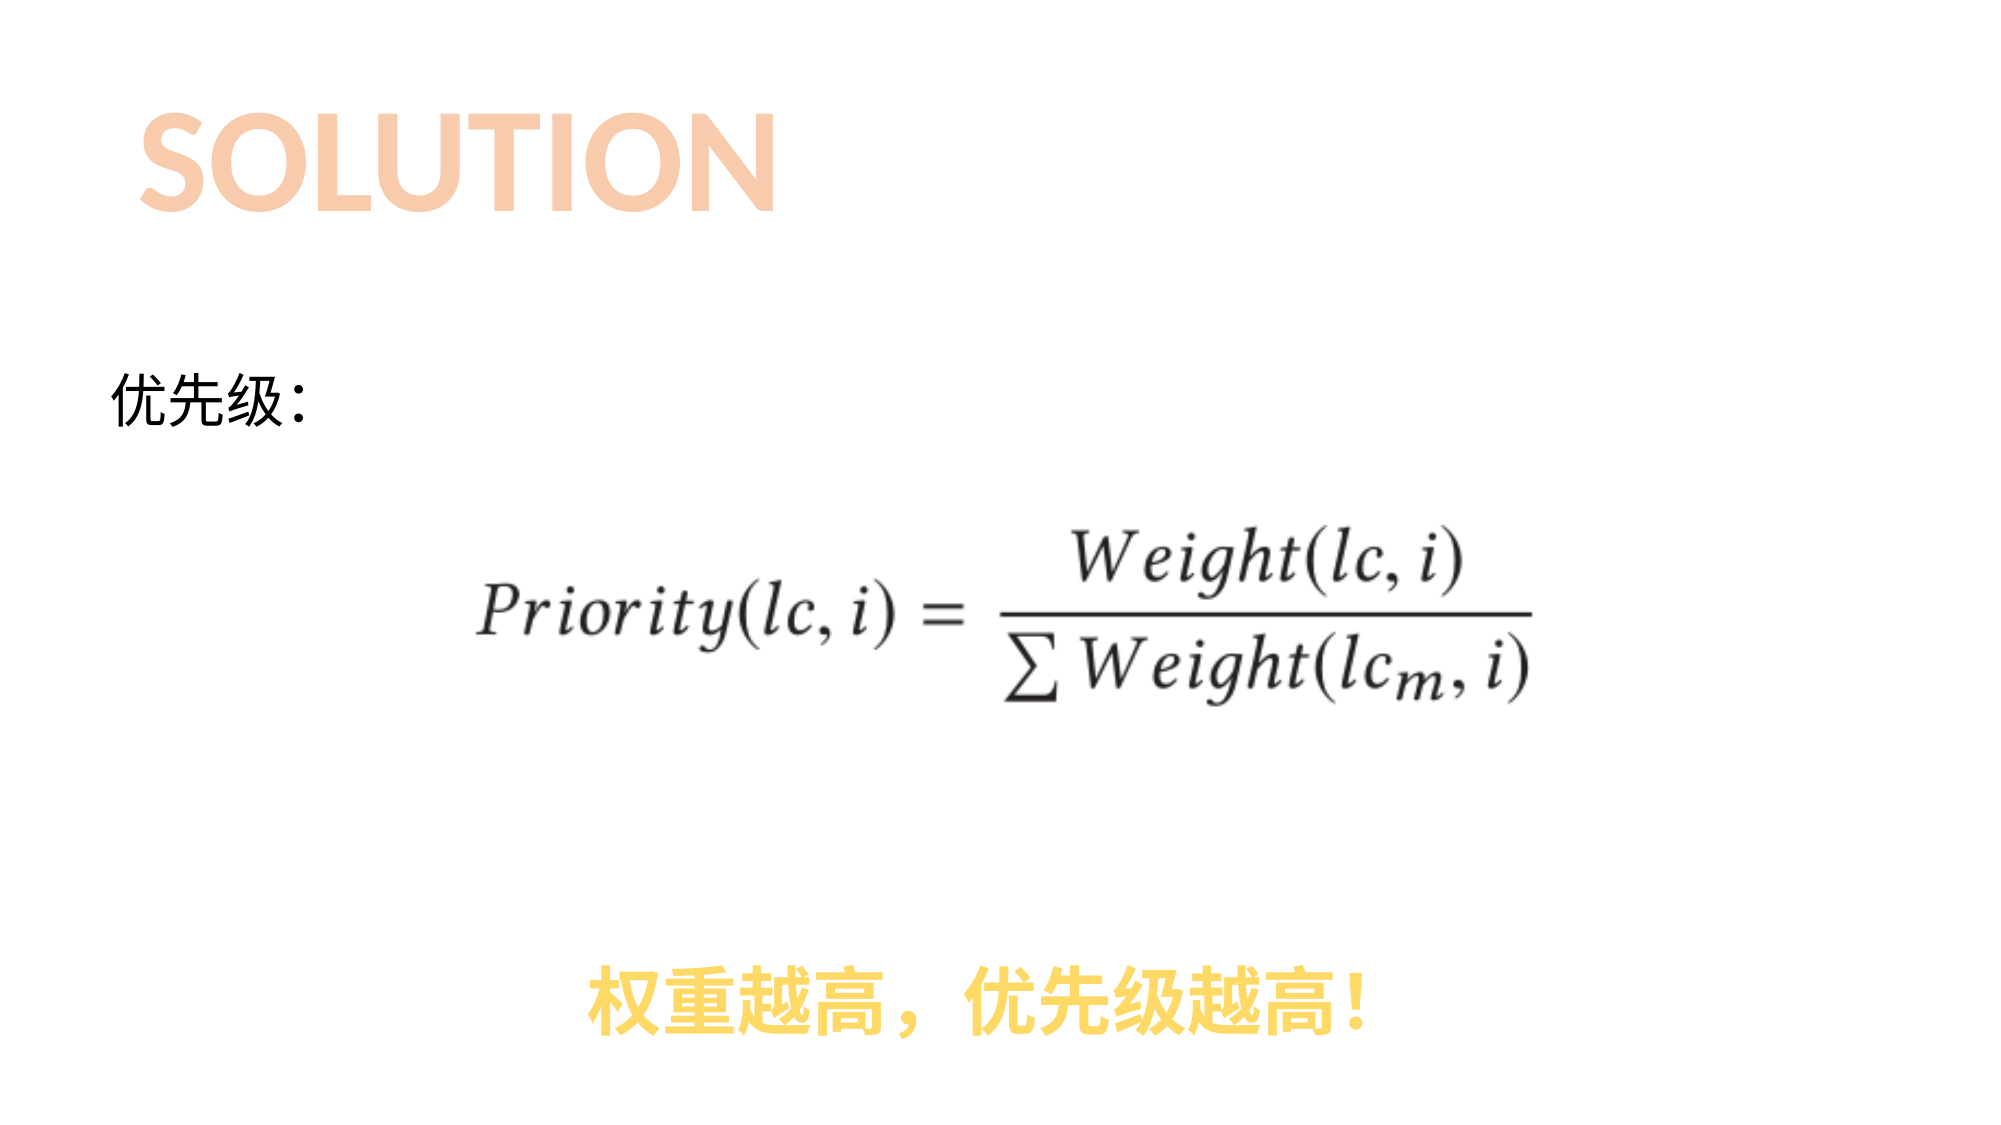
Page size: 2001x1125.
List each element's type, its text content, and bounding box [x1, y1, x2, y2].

picture [444, 485, 1556, 740]
text_box 优先级： [94, 364, 1820, 792]
text_box SOLUTION [123, 53, 798, 249]
text_box 权重越高，优先级越高！ [572, 946, 1428, 1052]
